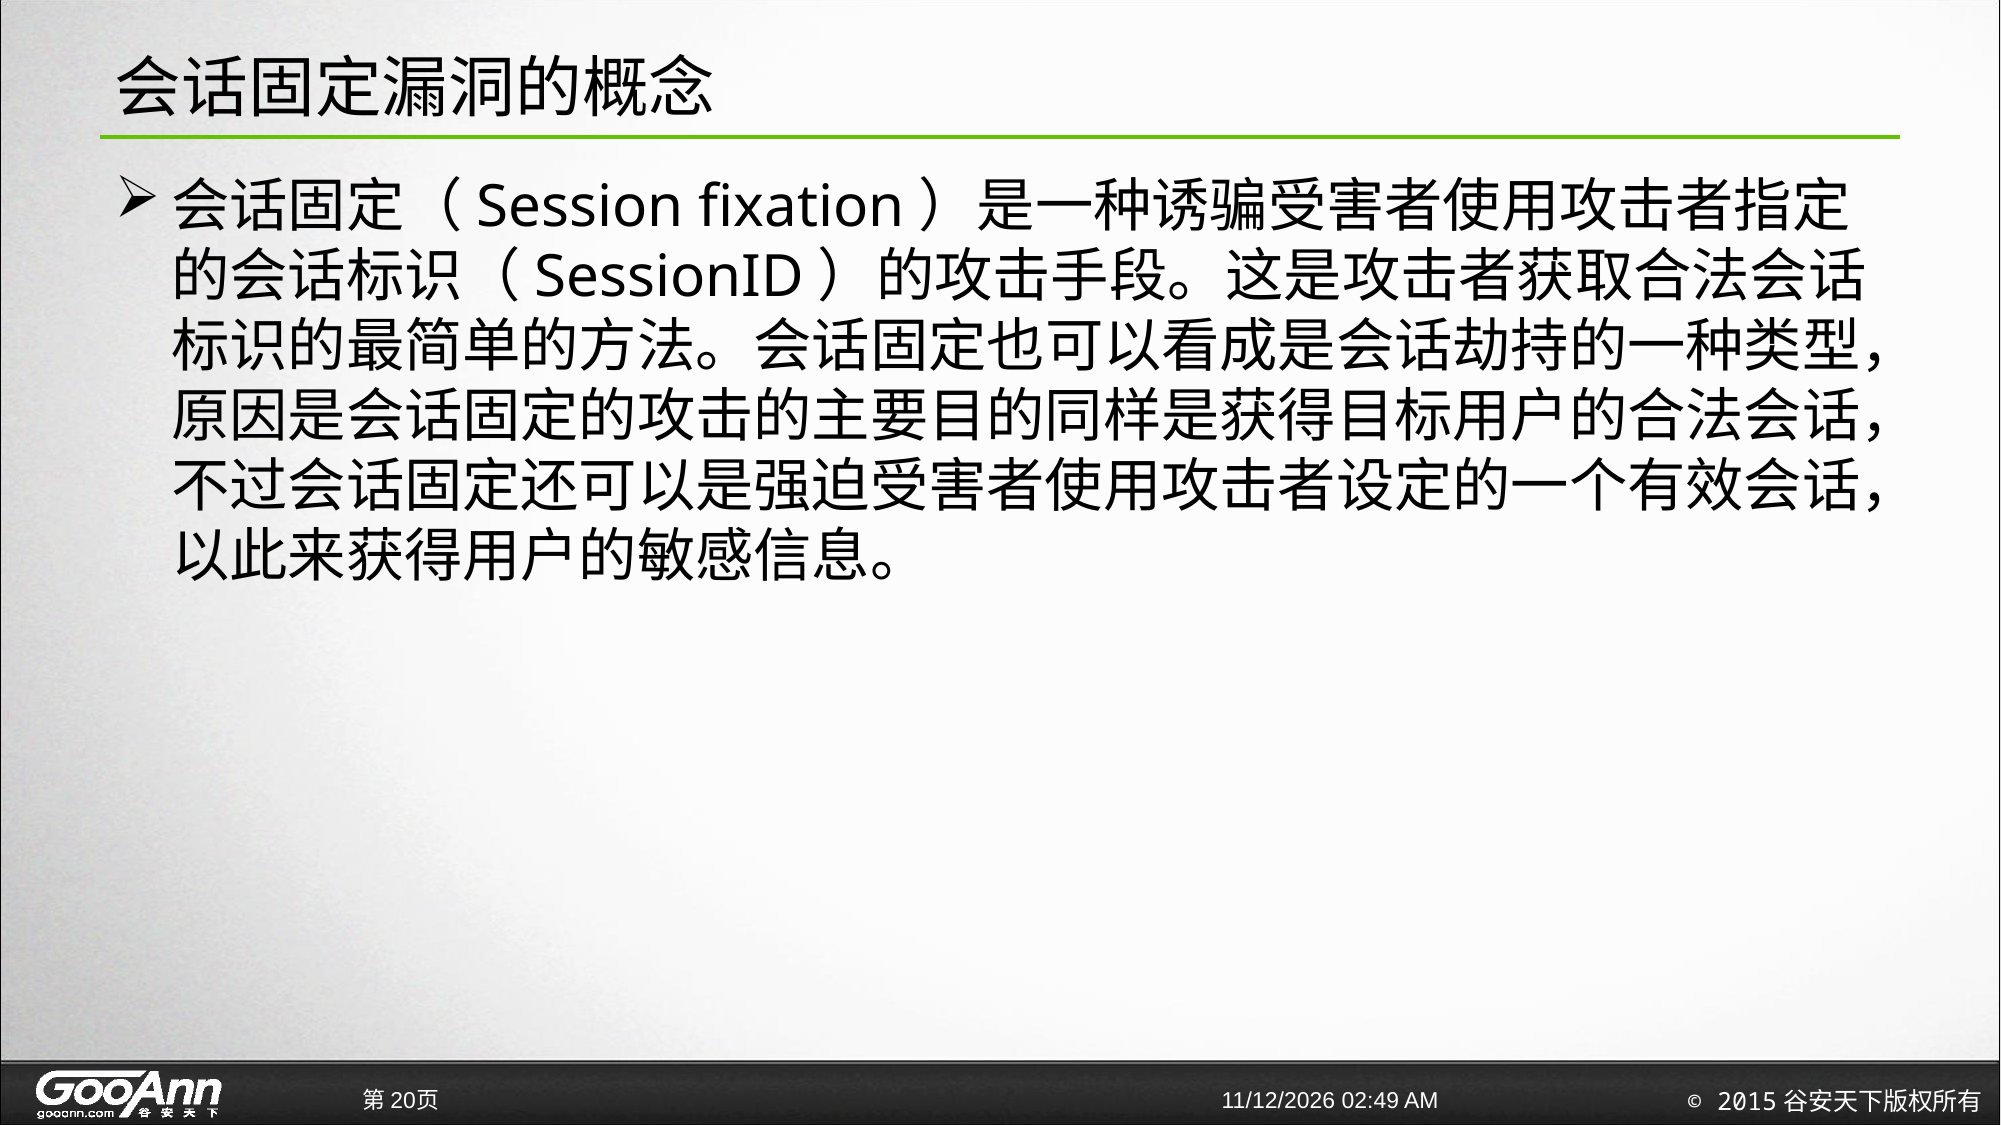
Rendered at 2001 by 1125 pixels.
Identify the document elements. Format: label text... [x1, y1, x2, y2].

list 会话固定（Session fixation）是一种诱骗受害者使用攻击者指定的会话标识（SessionID）的攻击手段。这是攻击者获取合法会话标识的最简单的方法。会话固定也可以看成是会话劫持的一种类型，原因是会话固定的攻击的主要目的同样是获得目标用户的合法会话，不过会话固定还可以是强迫受害者使用攻击者设定的一个有效会话，以此来获得用户的敏感信息。 [99, 160, 1900, 1005]
picture [0, 0, 2001, 1125]
title 会话固定漏洞的概念 [99, 45, 1900, 126]
